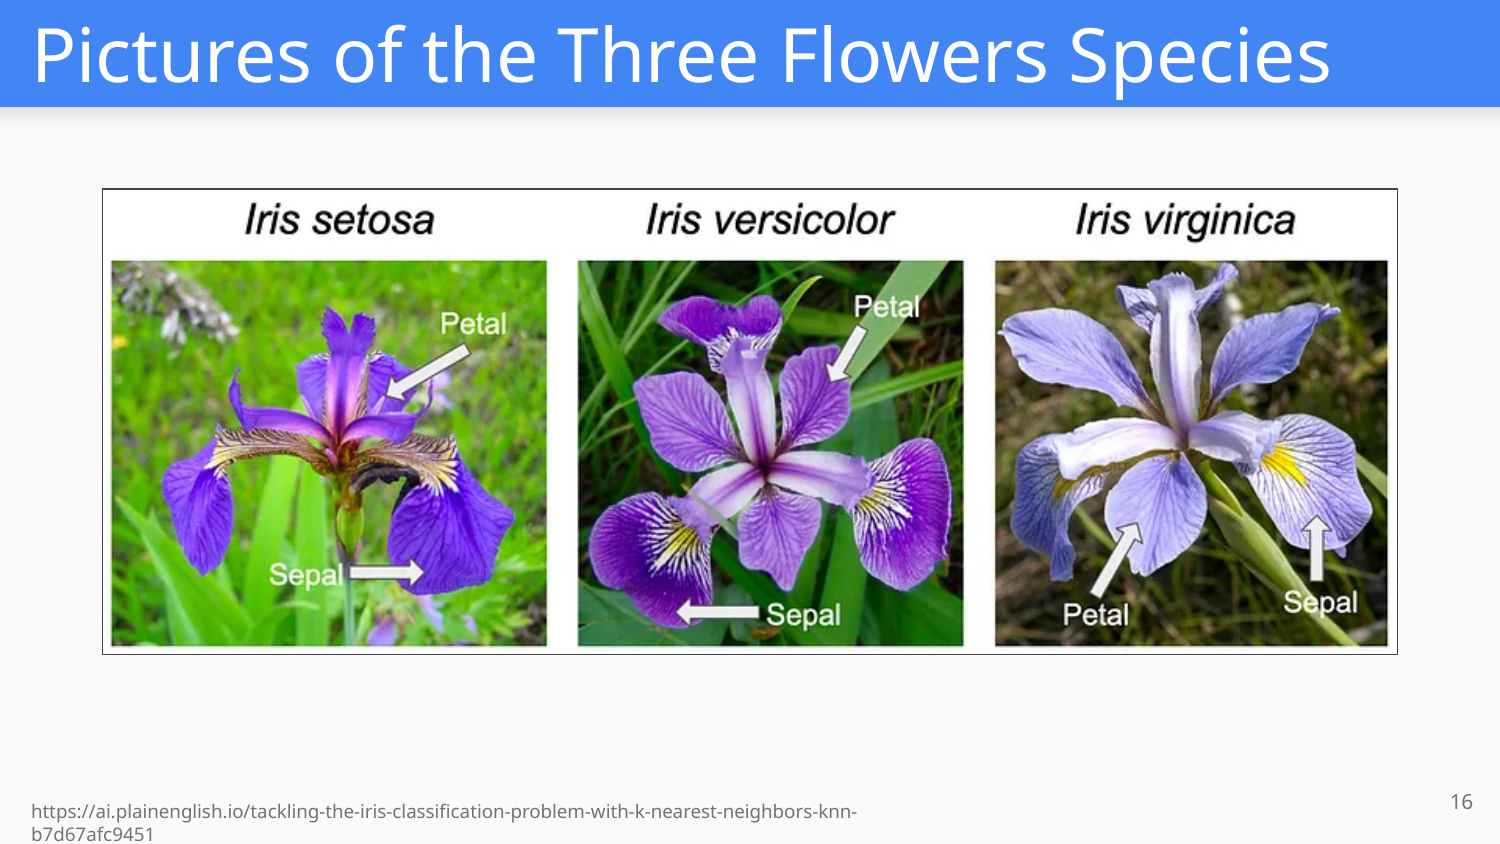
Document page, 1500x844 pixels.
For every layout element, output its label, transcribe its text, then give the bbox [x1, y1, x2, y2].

title Pictures of the Three Flowers Species [16, 2, 1464, 102]
slide_number ‹#› [1398, 770, 1489, 835]
text_box https://ai.plainenglish.io/tackling-the-iris-classification-problem-with-k-nearest-neighbors-knn-b7d67afc9451 [16, 784, 962, 835]
picture [102, 189, 1398, 655]
